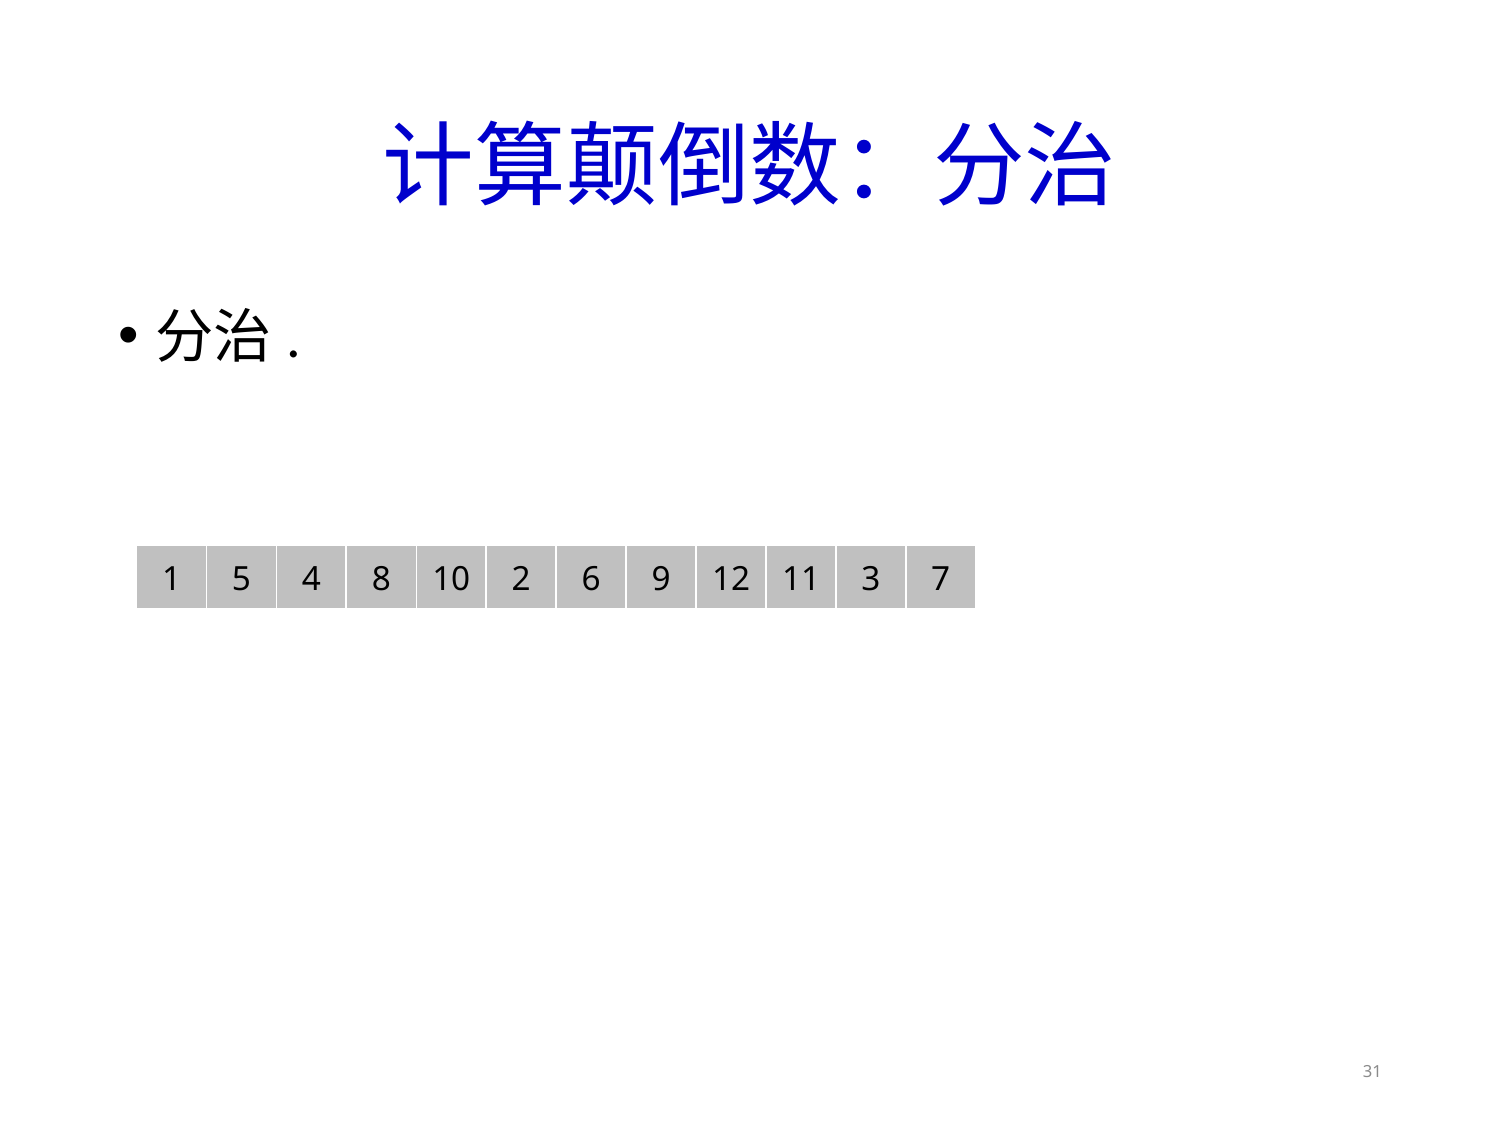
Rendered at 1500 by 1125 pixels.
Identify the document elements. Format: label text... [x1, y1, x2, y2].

list 分治. [103, 299, 1397, 1014]
text_box 7 [905, 545, 976, 609]
text_box 3 [835, 545, 905, 609]
text_box 2 [486, 545, 556, 609]
text_box 4 [277, 545, 346, 609]
text_box 1 [136, 545, 206, 609]
text_box 11 [766, 545, 835, 609]
text_box 8 [346, 545, 416, 609]
slide_number 31 [1059, 1042, 1397, 1103]
text_box 5 [206, 545, 277, 609]
text_box 9 [626, 545, 696, 609]
text_box 6 [556, 545, 626, 609]
text_box 10 [416, 545, 486, 609]
title 计算颠倒数：分治 [103, 59, 1397, 278]
text_box 12 [696, 545, 766, 609]
